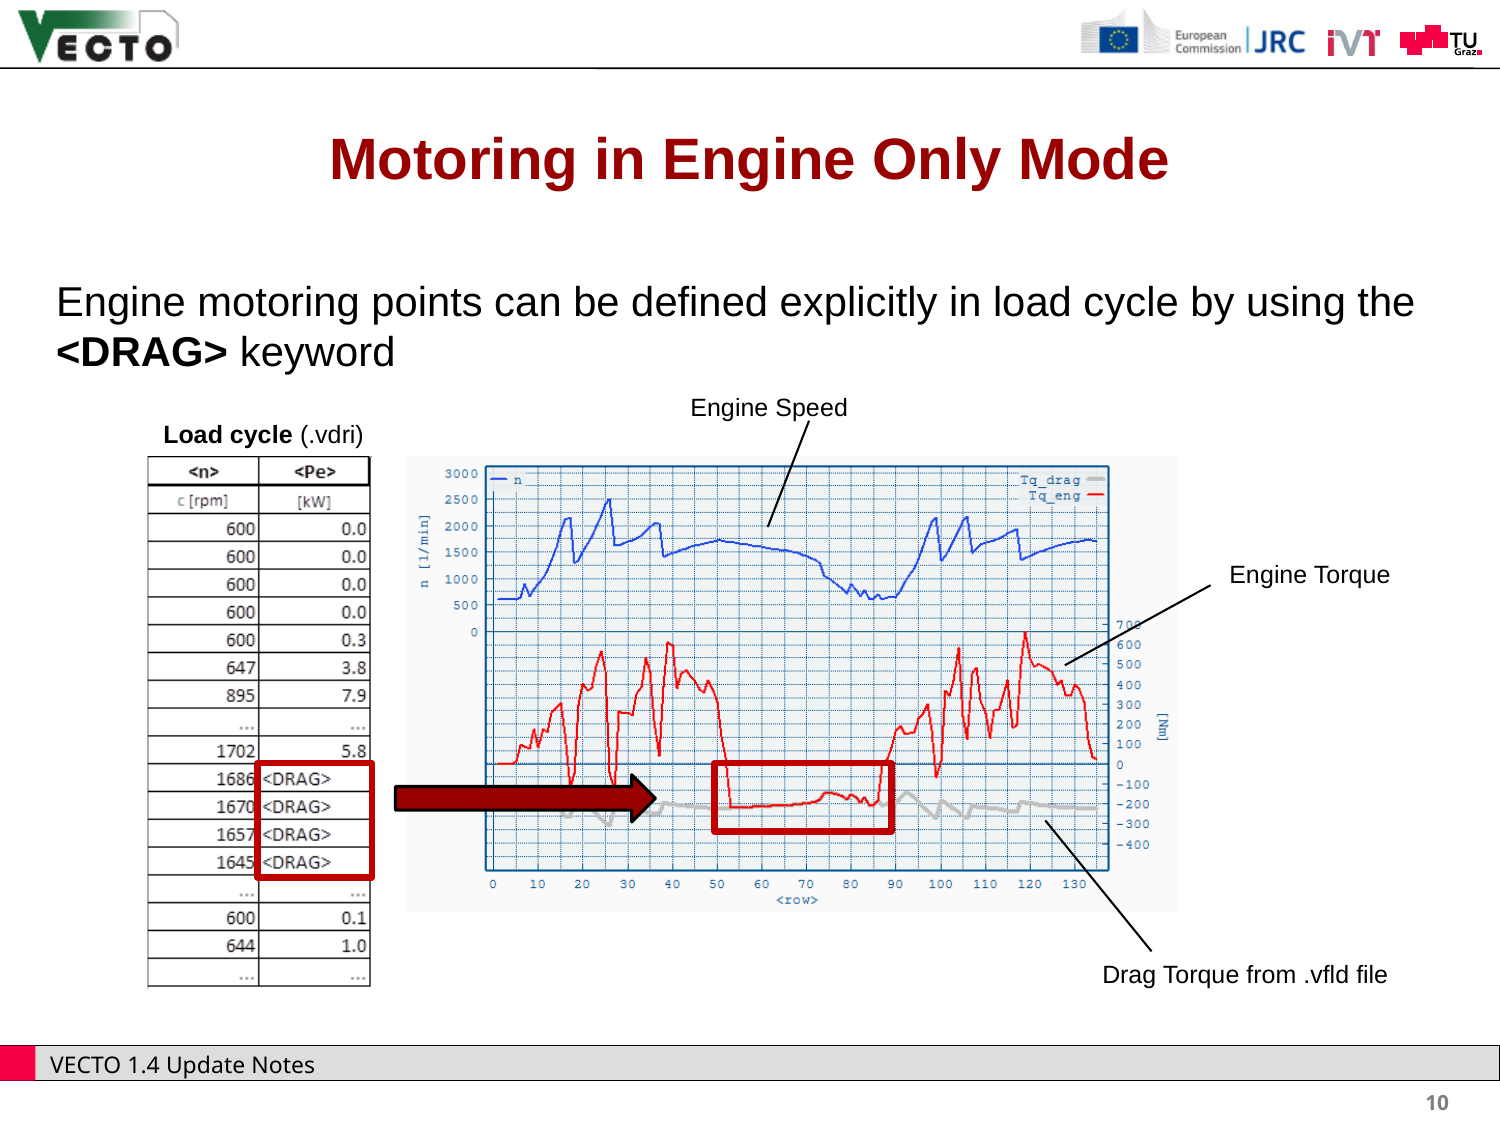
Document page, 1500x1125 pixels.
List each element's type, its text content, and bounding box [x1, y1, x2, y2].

picture [1080, 7, 1306, 54]
text_box Engine motoring points can be defined explicitly in load cycle by using the <DRAG> keyword [41, 267, 1436, 383]
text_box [1045, 820, 1152, 952]
text_box Drag Torque from .vfld file [1087, 951, 1404, 997]
picture [1328, 30, 1380, 56]
text_box Engine Torque [1214, 550, 1406, 596]
picture [147, 455, 373, 989]
text_box Engine Speed [675, 383, 864, 429]
text_box Load cycle (.vdri) [148, 410, 379, 456]
picture [407, 455, 1178, 912]
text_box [767, 420, 810, 528]
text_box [1064, 584, 1211, 666]
text_box Motoring in Engine Only Mode [0, 127, 1500, 185]
picture [17, 9, 179, 65]
text_box [395, 786, 402, 811]
